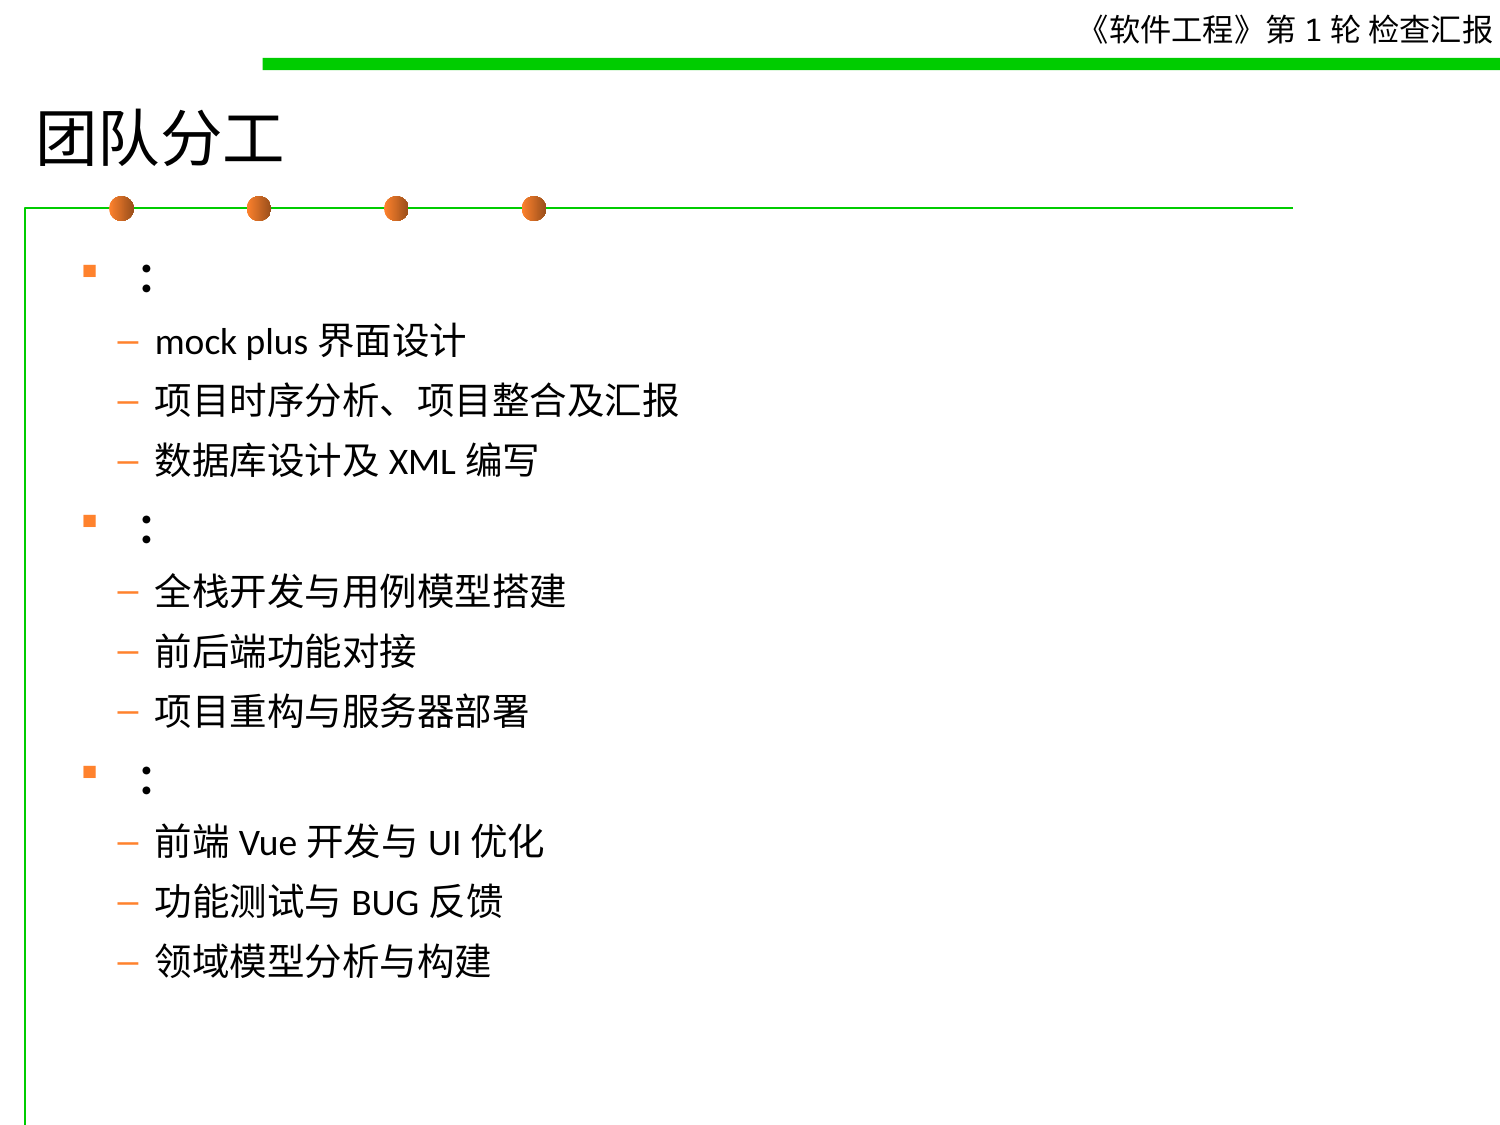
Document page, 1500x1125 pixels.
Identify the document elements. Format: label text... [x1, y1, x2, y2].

list ： mock plus界面设计 项目时序分析、项目整合及汇报 数据库设计及XML编写 ： 全栈开发与用例模型搭建 前后端功能对接 项目重构与服务器部署 ： 前端Vue开发与UI优化 功能测试与BUG反馈 领域模型分析与构建 [64, 243, 1412, 1083]
title 团队分工 [20, 83, 1415, 190]
